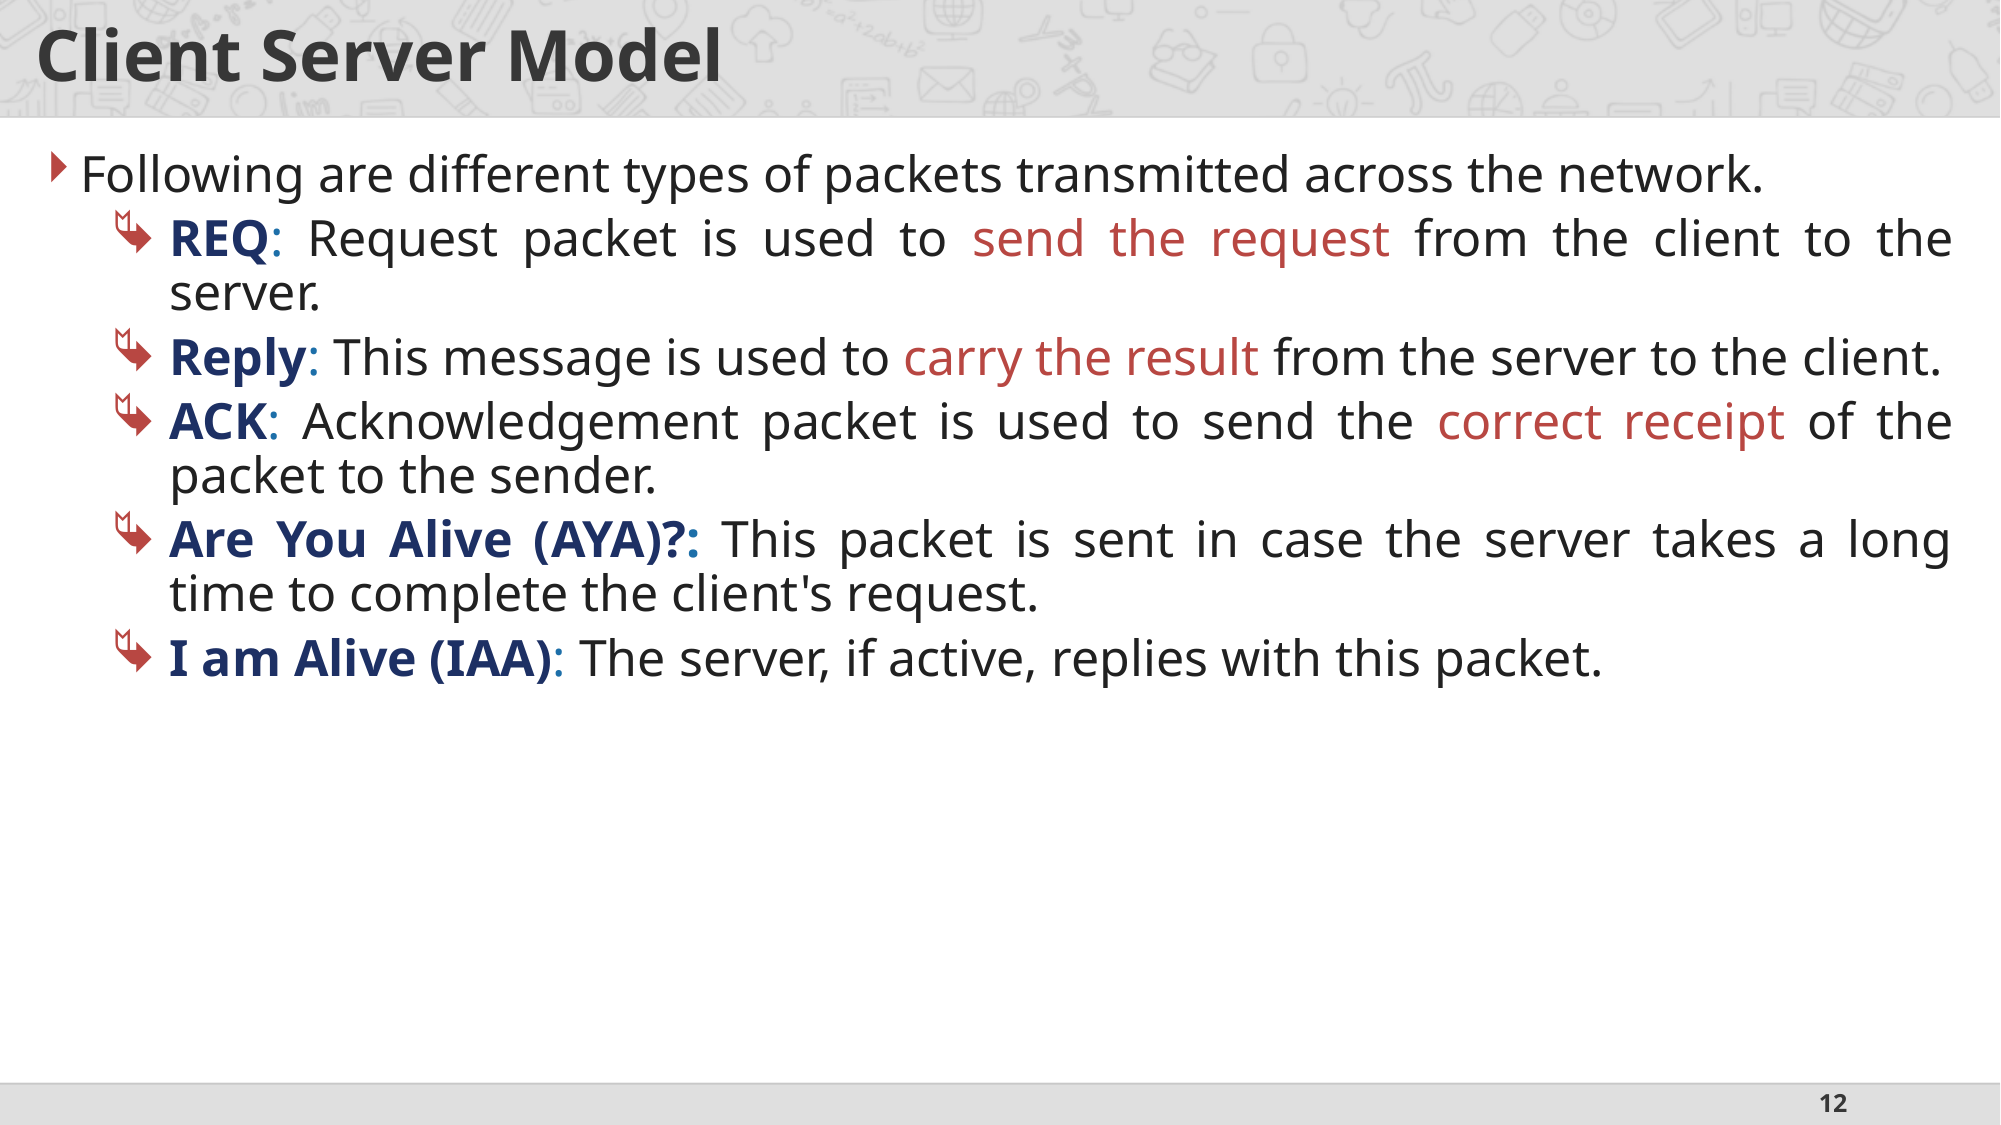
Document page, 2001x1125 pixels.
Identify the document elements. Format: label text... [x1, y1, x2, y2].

list Following are different types of packets transmitted across the network. REQ: Request packet is used to send the request from the client to the server. Reply: This message is used to carry the result from the server to the client. ACK: Acknowledgement packet is used to send the correct receipt of the packet to the sender. Are You Alive (AYA)?: This packet is sent in case the server takes a long time to complete the client's request. I am Alive (IAA): The server, if active, replies with this packet. [21, 141, 1969, 1059]
title Client Server Model [0, 0, 2000, 117]
